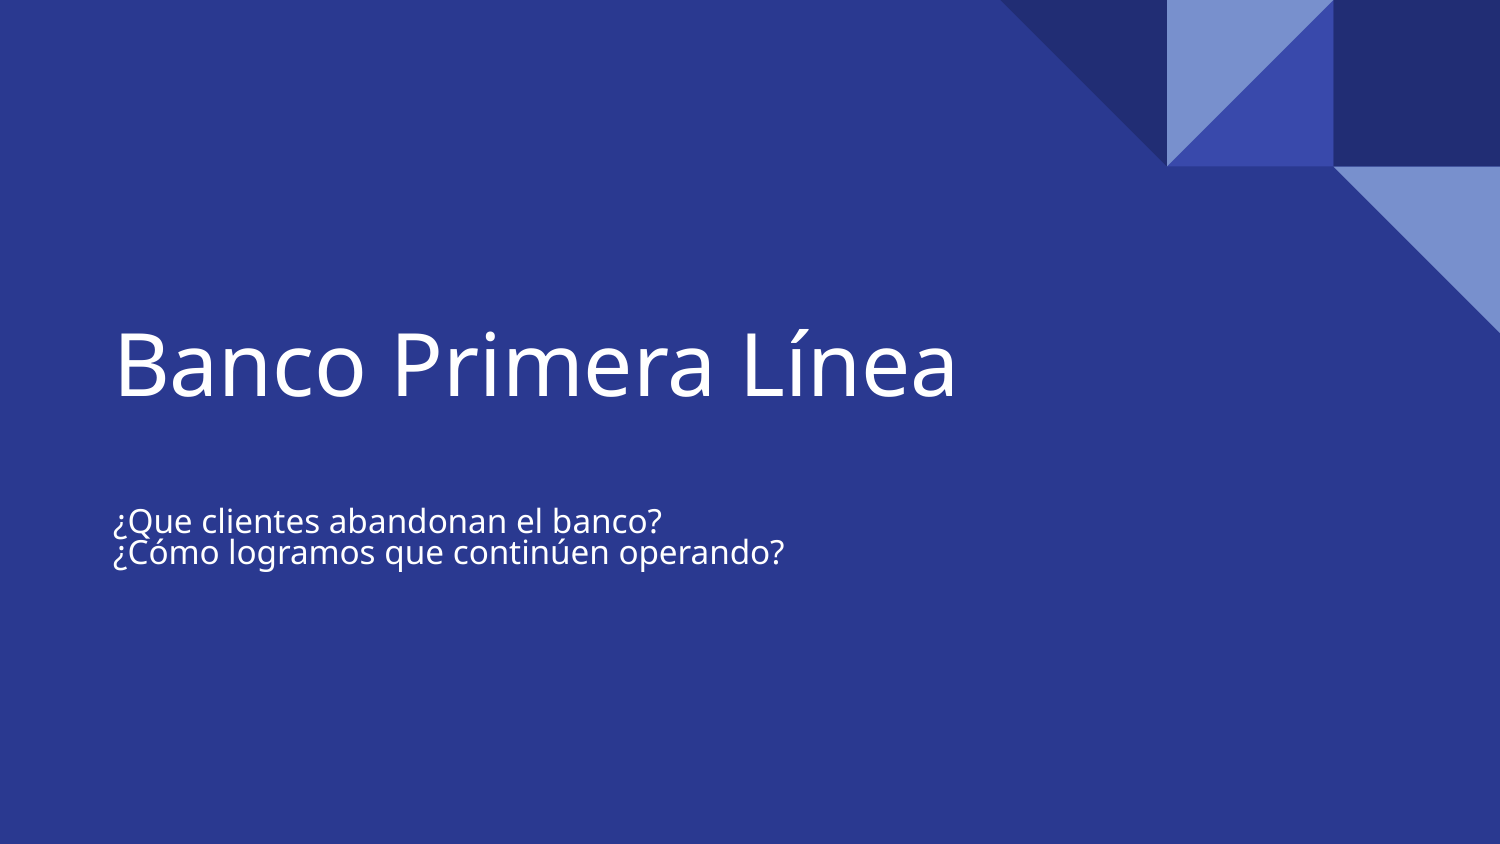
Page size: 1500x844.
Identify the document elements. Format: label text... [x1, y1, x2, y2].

title Banco Primera Línea [98, 291, 1447, 429]
subtitle ¿Que clientes abandonan el banco? ¿Cómo logramos que continúen operando? [98, 445, 1447, 634]
